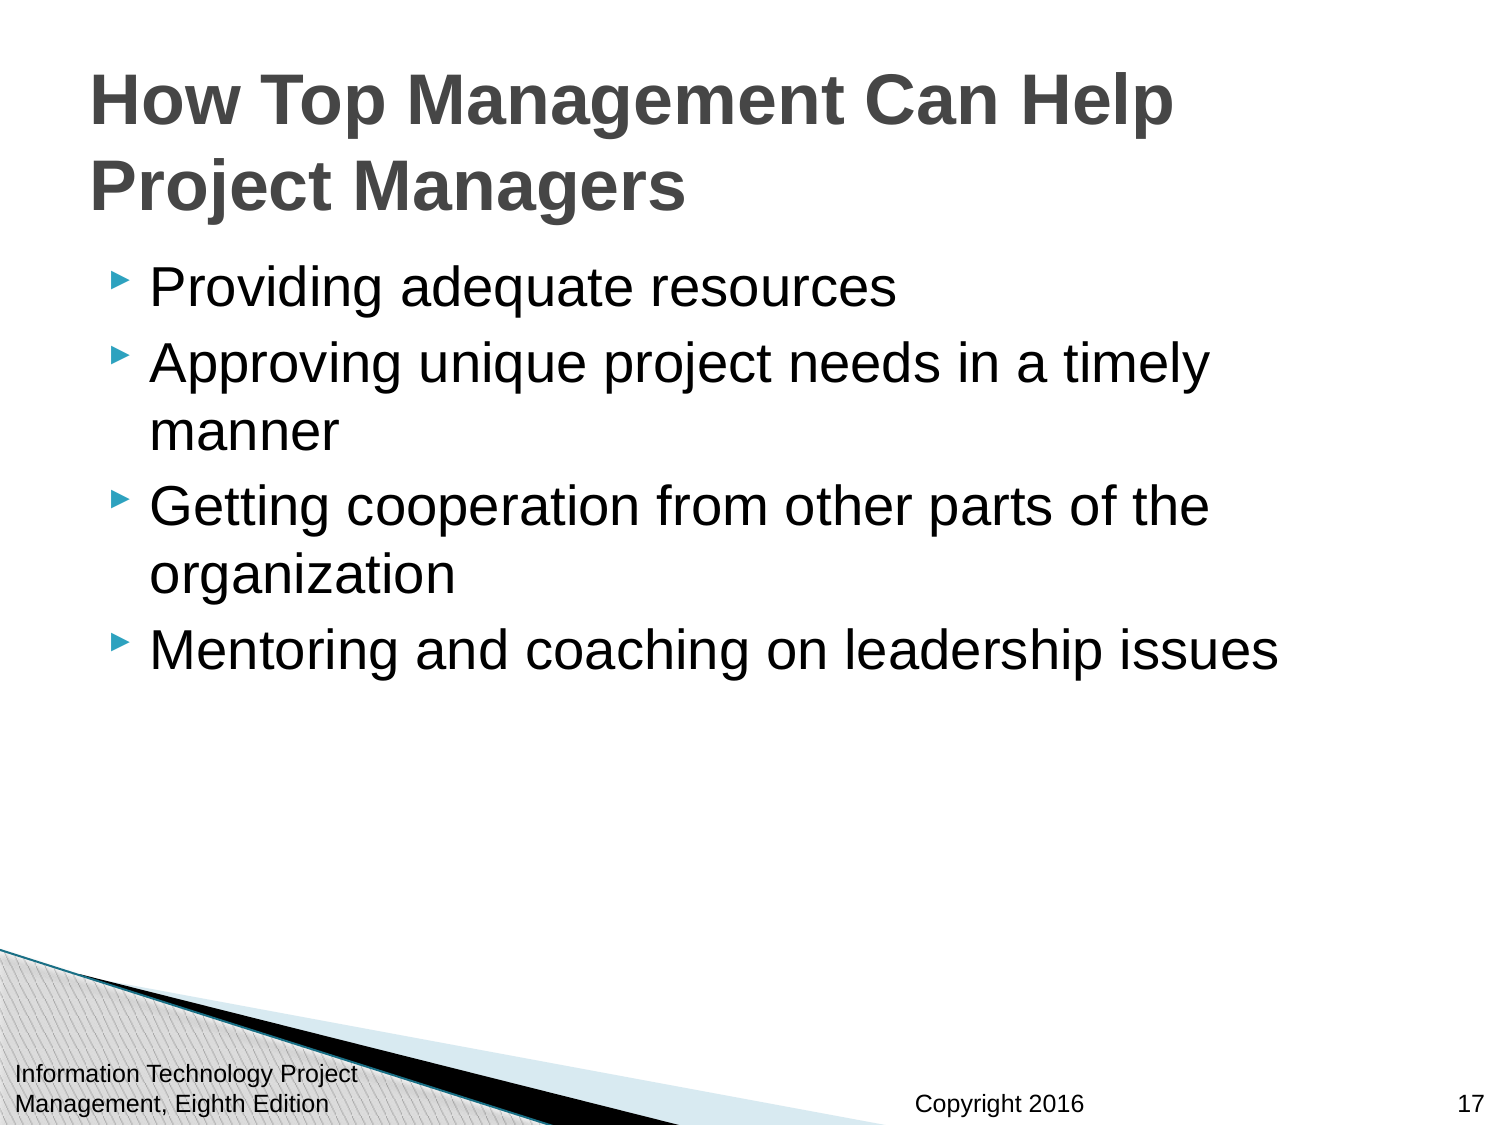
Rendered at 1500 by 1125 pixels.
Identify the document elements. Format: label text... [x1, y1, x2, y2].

title How Top Management Can Help Project Managers [75, 45, 1425, 233]
slide_number 17 [1408, 1065, 1500, 1125]
footer Information Technology Project Management, Eighth Edition [0, 1065, 425, 1125]
list Providing adequate resources Approving unique project needs in a timely manner Getting cooperation from other parts of the organization Mentoring and coaching on leadership issues [74, 242, 1426, 986]
